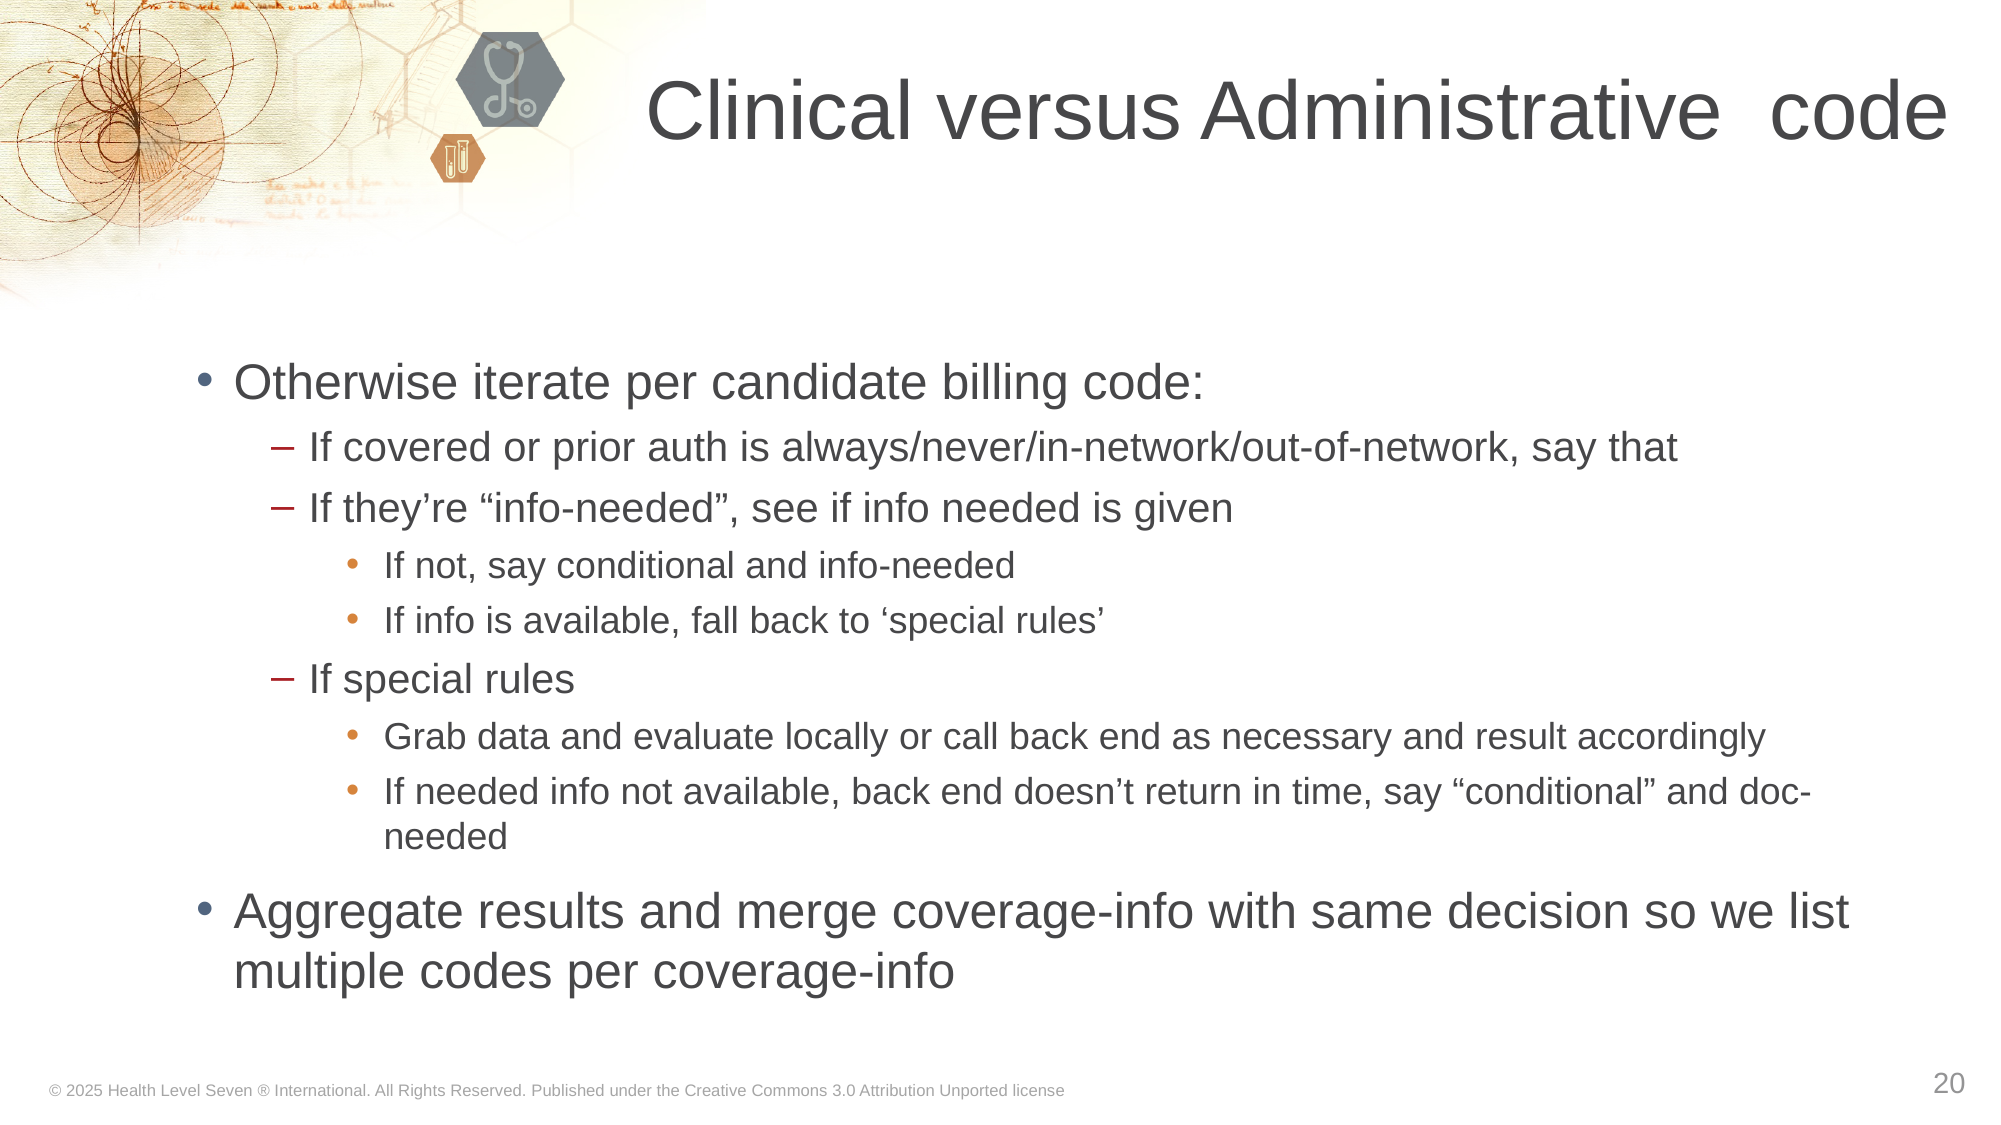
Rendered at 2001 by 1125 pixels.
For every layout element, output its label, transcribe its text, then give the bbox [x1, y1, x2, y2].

slide_number 20 [1515, 1064, 1966, 1125]
picture [0, 0, 706, 310]
title Clinical versus Administrative code [571, 59, 1966, 188]
list Otherwise iterate per candidate billing code: If covered or prior auth is always/never/in-network/out-of-network, say that If they’re “info-needed”, see if info needed is given If not, say conditional and info-needed If info is available, fall back to ‘special rules’ If special rules Grab data and evaluate locally or call back end as necessary and result accordingly If needed info not available, back end doesn’t return in time, say “conditional” and doc-needed Aggregate results and merge coverage-info with same decision so we list multiple codes per coverage-info [181, 342, 1904, 1016]
